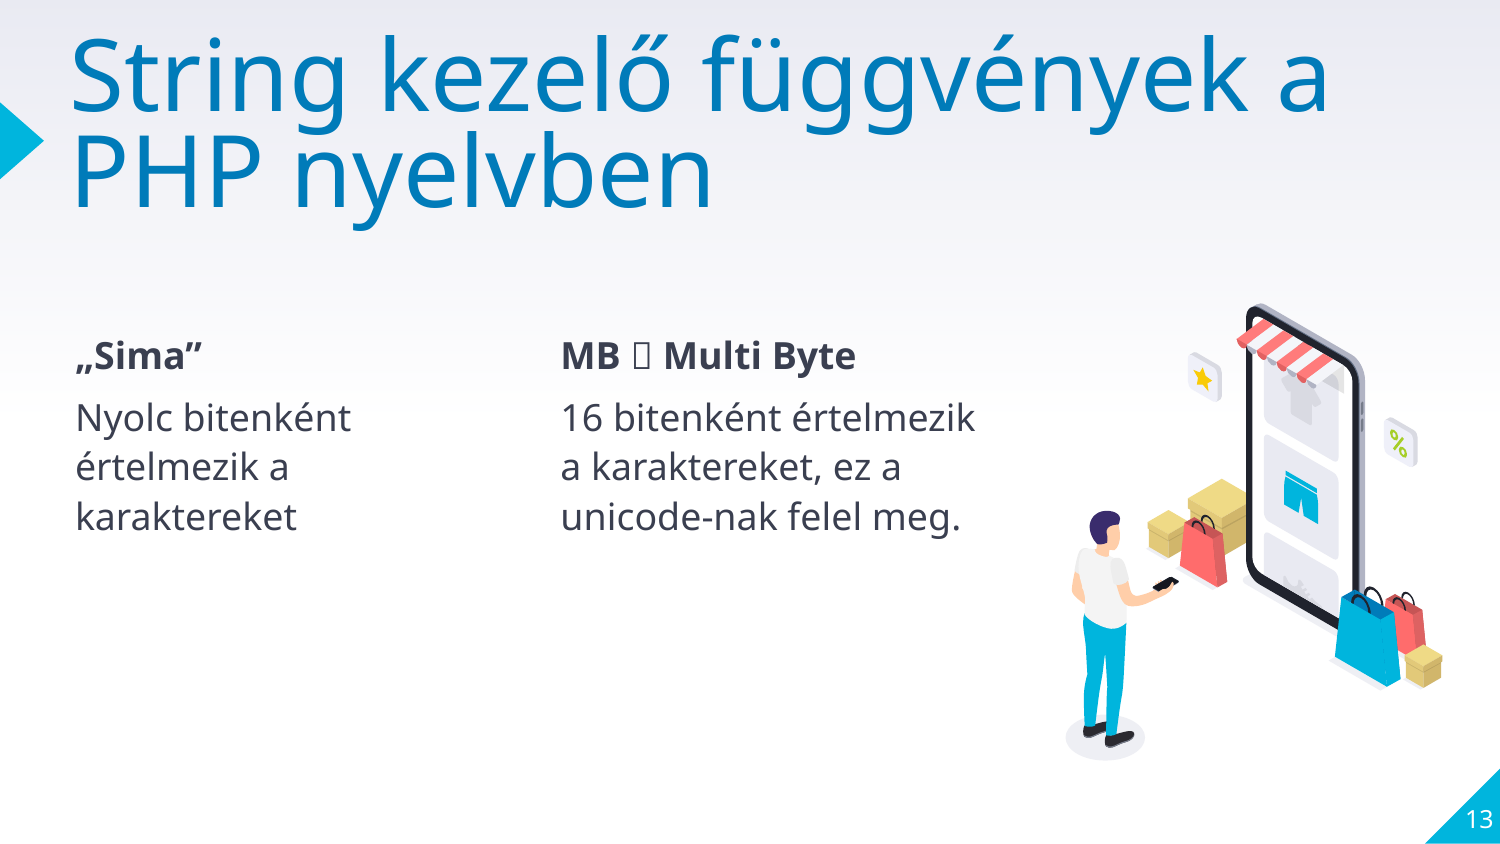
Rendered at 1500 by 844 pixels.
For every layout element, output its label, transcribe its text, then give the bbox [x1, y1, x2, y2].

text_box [1065, 303, 1443, 761]
title String kezelő függvények a PHP nyelvben [69, 34, 1422, 213]
list MB  Multi Byte 16 bitenként értelmezik a karaktereket, ez a unicode-nak felel meg. [560, 327, 1001, 767]
list „Sima” Nyolc bitenként értelmezik a karaktereket [75, 327, 516, 767]
slide_number 13 [1418, 760, 1494, 838]
